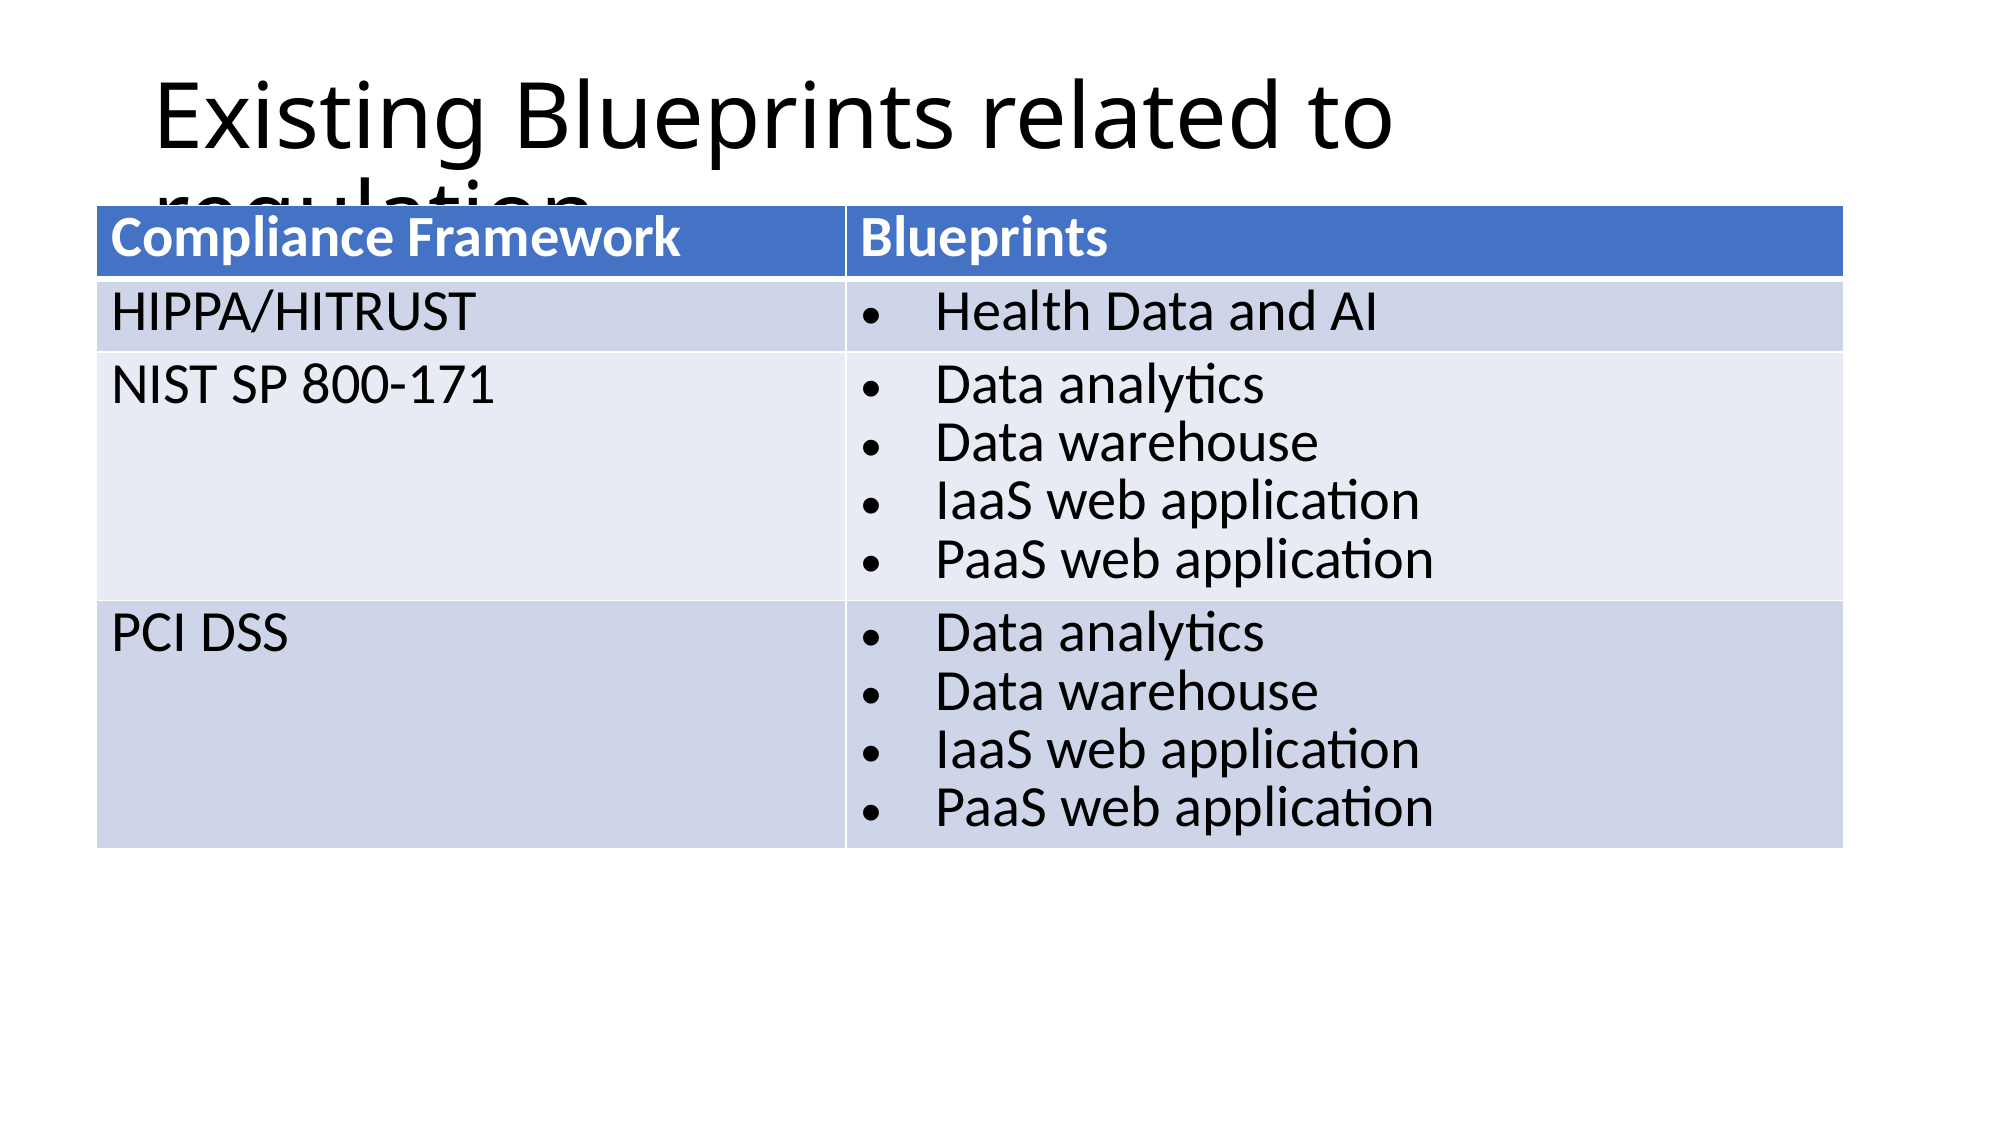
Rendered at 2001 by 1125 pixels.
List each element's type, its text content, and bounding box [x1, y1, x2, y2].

table_header Blueprints [847, 206, 1843, 276]
table_cell Data analytics Data warehouse IaaS web application PaaS web application [847, 601, 1843, 848]
table_cell NIST SP 800-171 [97, 353, 845, 600]
table_cell Health Data and AI [847, 282, 1843, 351]
table_cell Data analytics Data warehouse IaaS web application PaaS web application [847, 353, 1843, 600]
table_cell HIPPA/HITRUST [97, 282, 845, 351]
title Existing Blueprints related to regulation [137, 59, 1863, 278]
table_header Compliance Framework [97, 206, 845, 276]
table_cell PCI DSS [97, 601, 845, 848]
